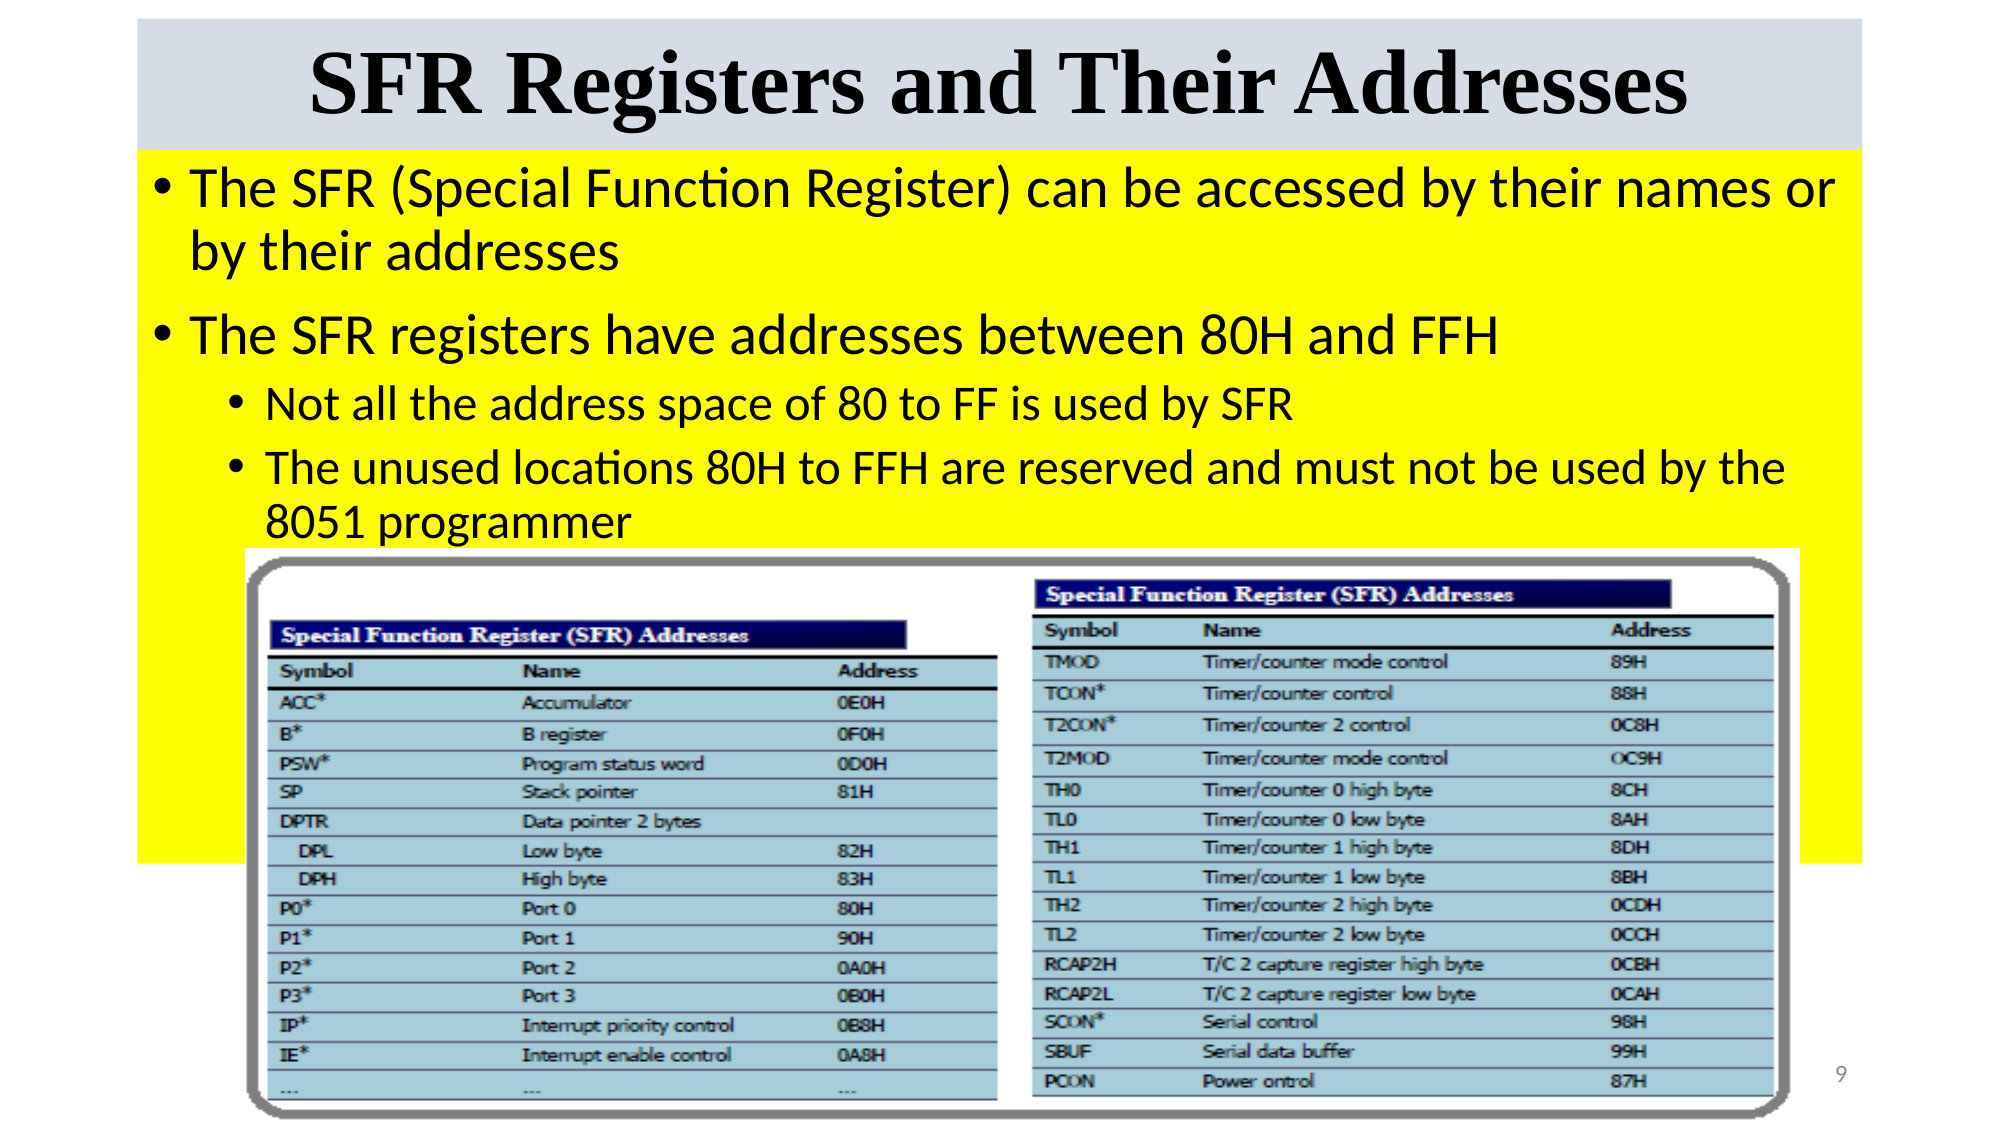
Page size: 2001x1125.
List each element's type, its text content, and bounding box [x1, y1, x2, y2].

title SFR Registers and Their Addresses [137, 18, 1863, 149]
list The SFR (Special Function Register) can be accessed by their names or by their addresses The SFR registers have addresses between 80H and FFH Not all the address space of 80 to FF is used by SFR The unused locations 80H to FFH are reserved and must not be used by the 8051 programmer [137, 149, 1863, 864]
slide_number 9 [1800, 1042, 1863, 1103]
picture [245, 548, 1800, 1125]
